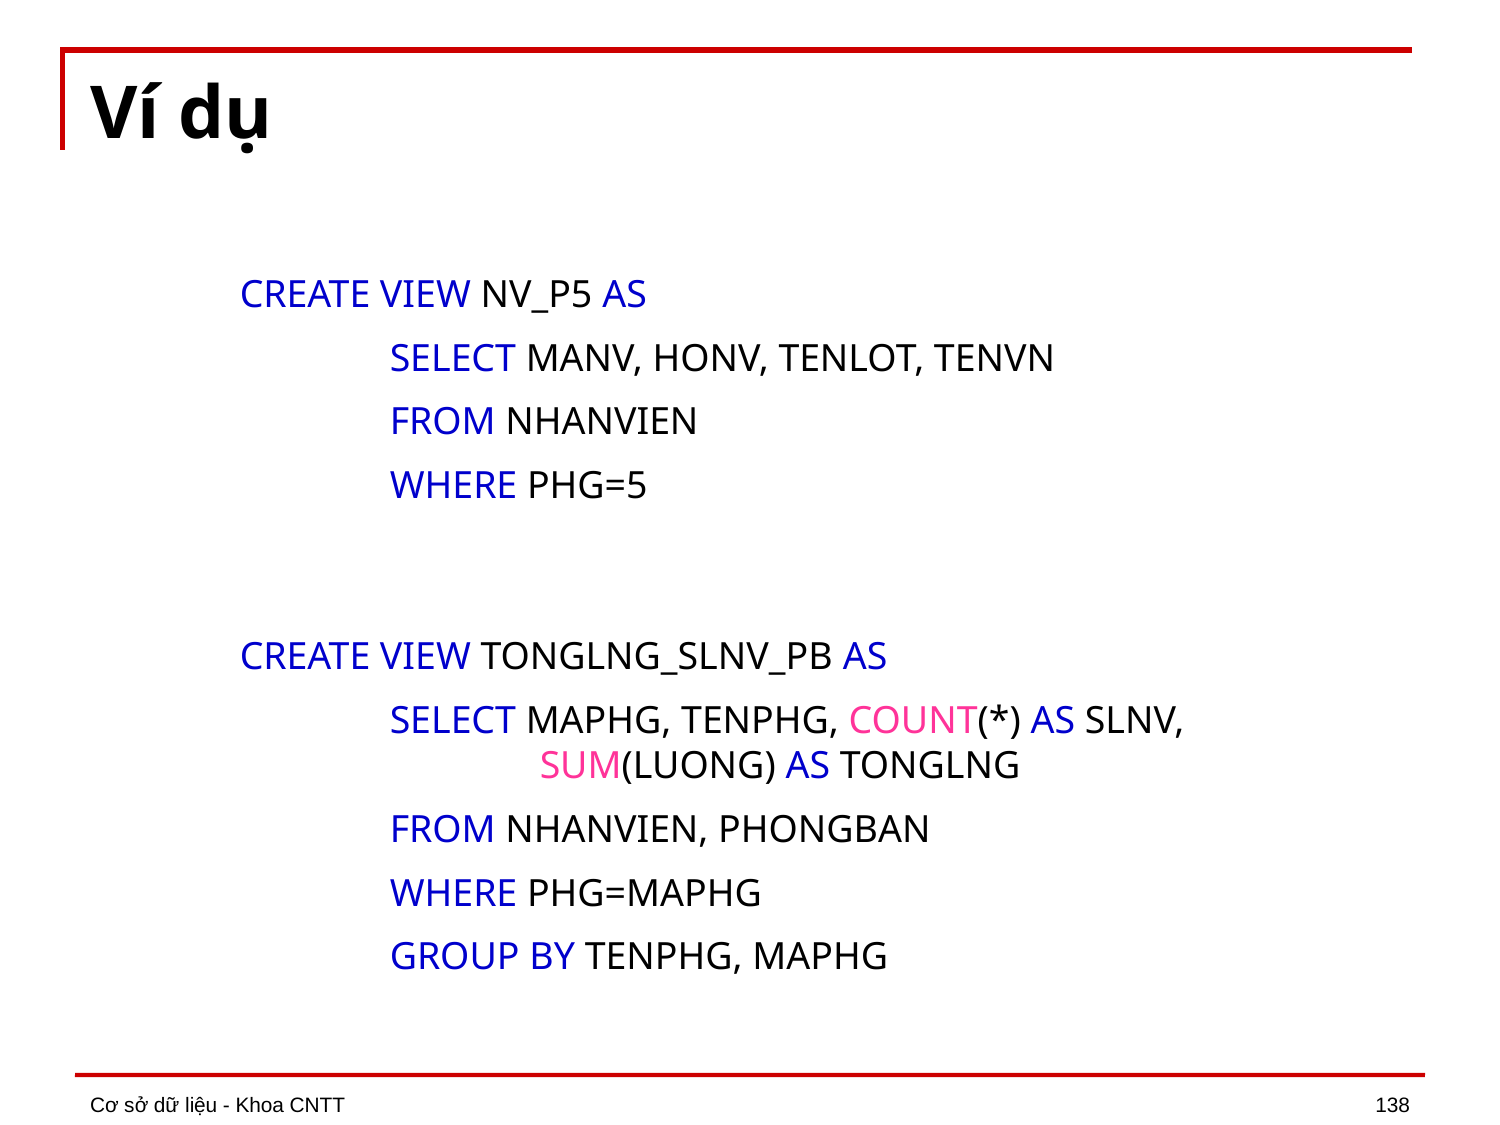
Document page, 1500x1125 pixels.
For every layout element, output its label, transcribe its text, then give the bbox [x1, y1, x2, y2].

text_box CREATE VIEW NV_P5 AS SELECT MANV, HONV, TENLOT, TENVN FROM NHANVIEN WHERE PHG=5 [224, 262, 1125, 514]
text_box CREATE VIEW TONGLNG_SLNV_PB AS SELECT MAPHG, TENPHG, COUNT(*) AS SLNV, SUM(LUONG) AS TONGLNG FROM NHANVIEN, PHONGBAN WHERE PHG=MAPHG GROUP BY TENPHG, MAPHG [224, 624, 1275, 985]
title Ví dụ [75, 58, 1425, 160]
slide_number 138 [1074, 1048, 1426, 1125]
slide_number Cơ sở dữ liệu - Khoa CNTT [74, 1048, 988, 1125]
